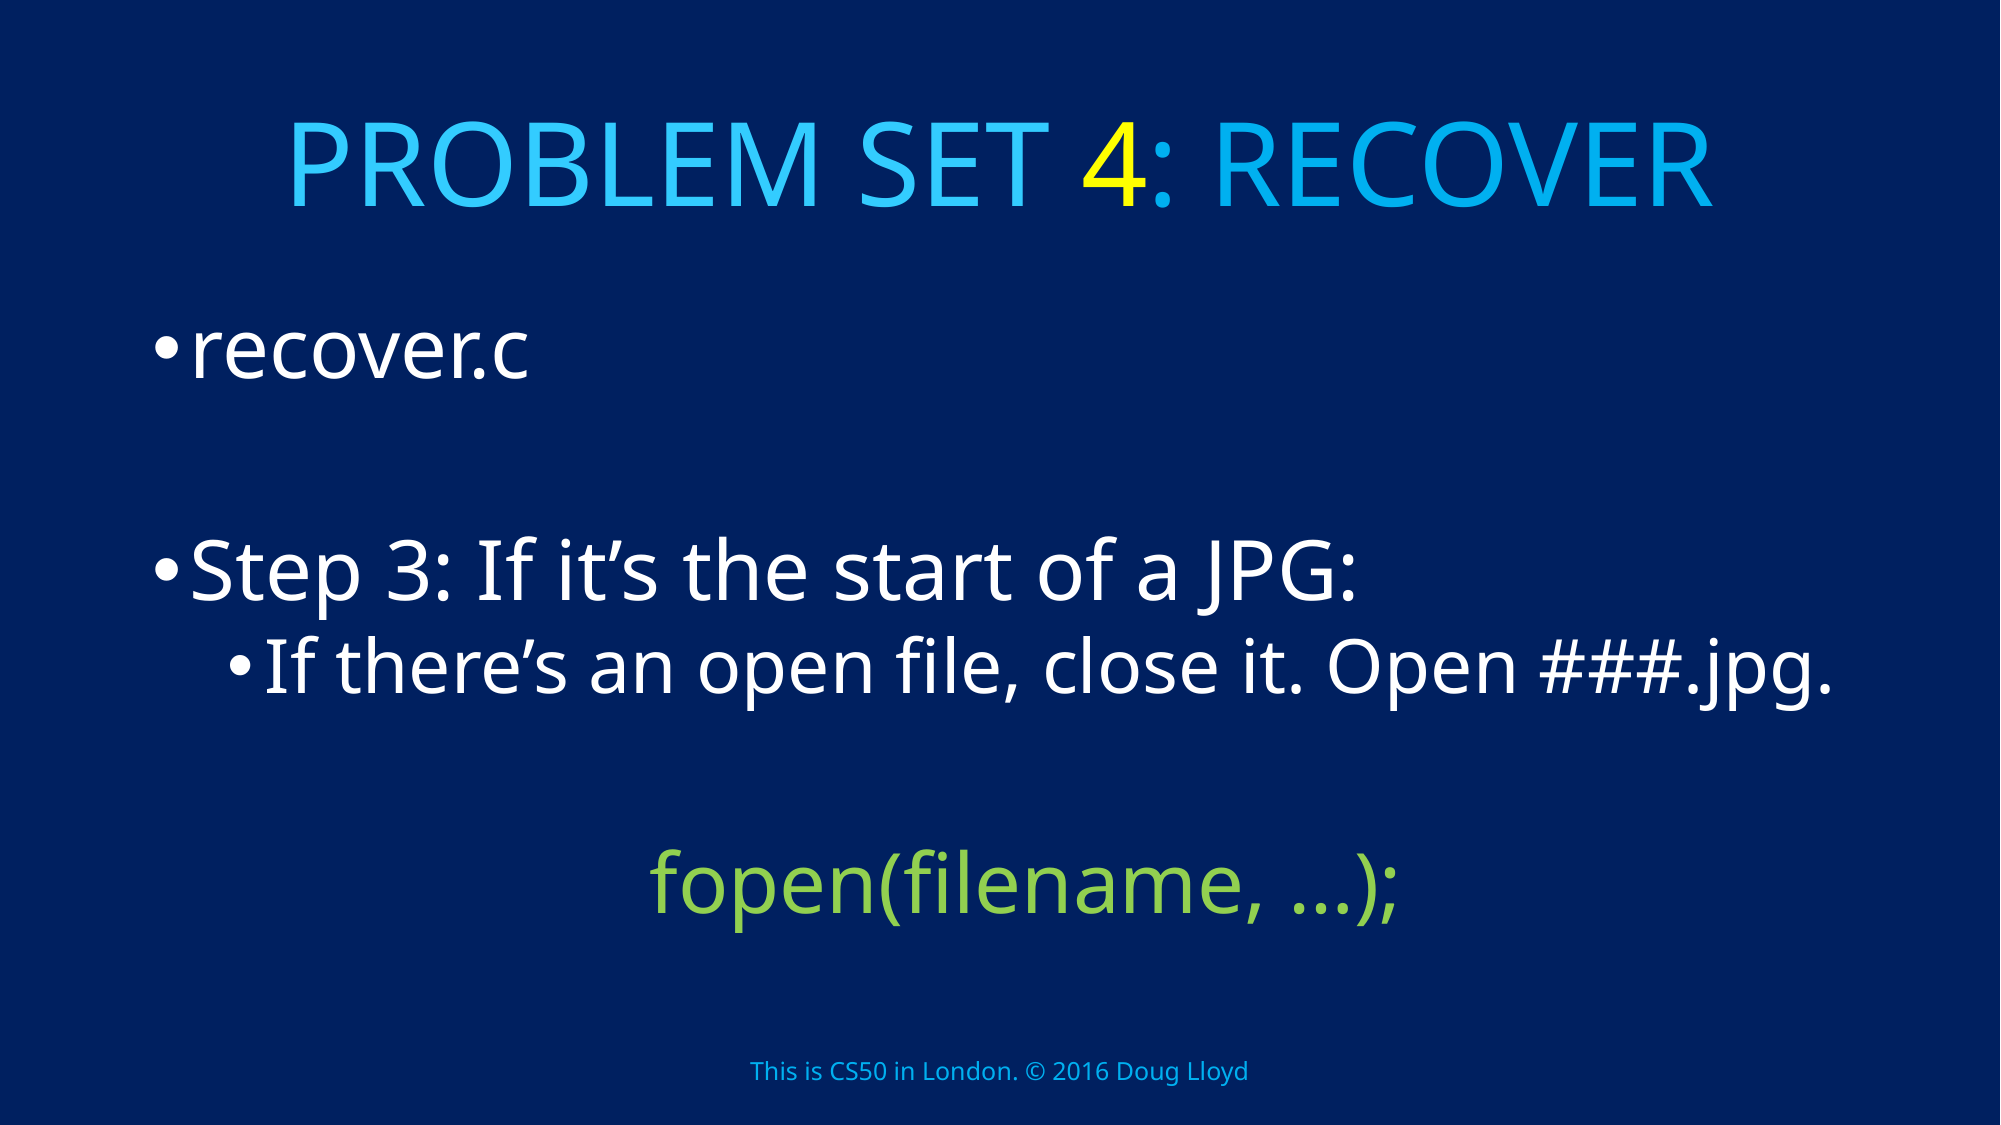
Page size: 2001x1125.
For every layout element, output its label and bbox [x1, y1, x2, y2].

list [137, 299, 1915, 1074]
title [137, 59, 1863, 278]
footer [662, 1042, 1338, 1103]
